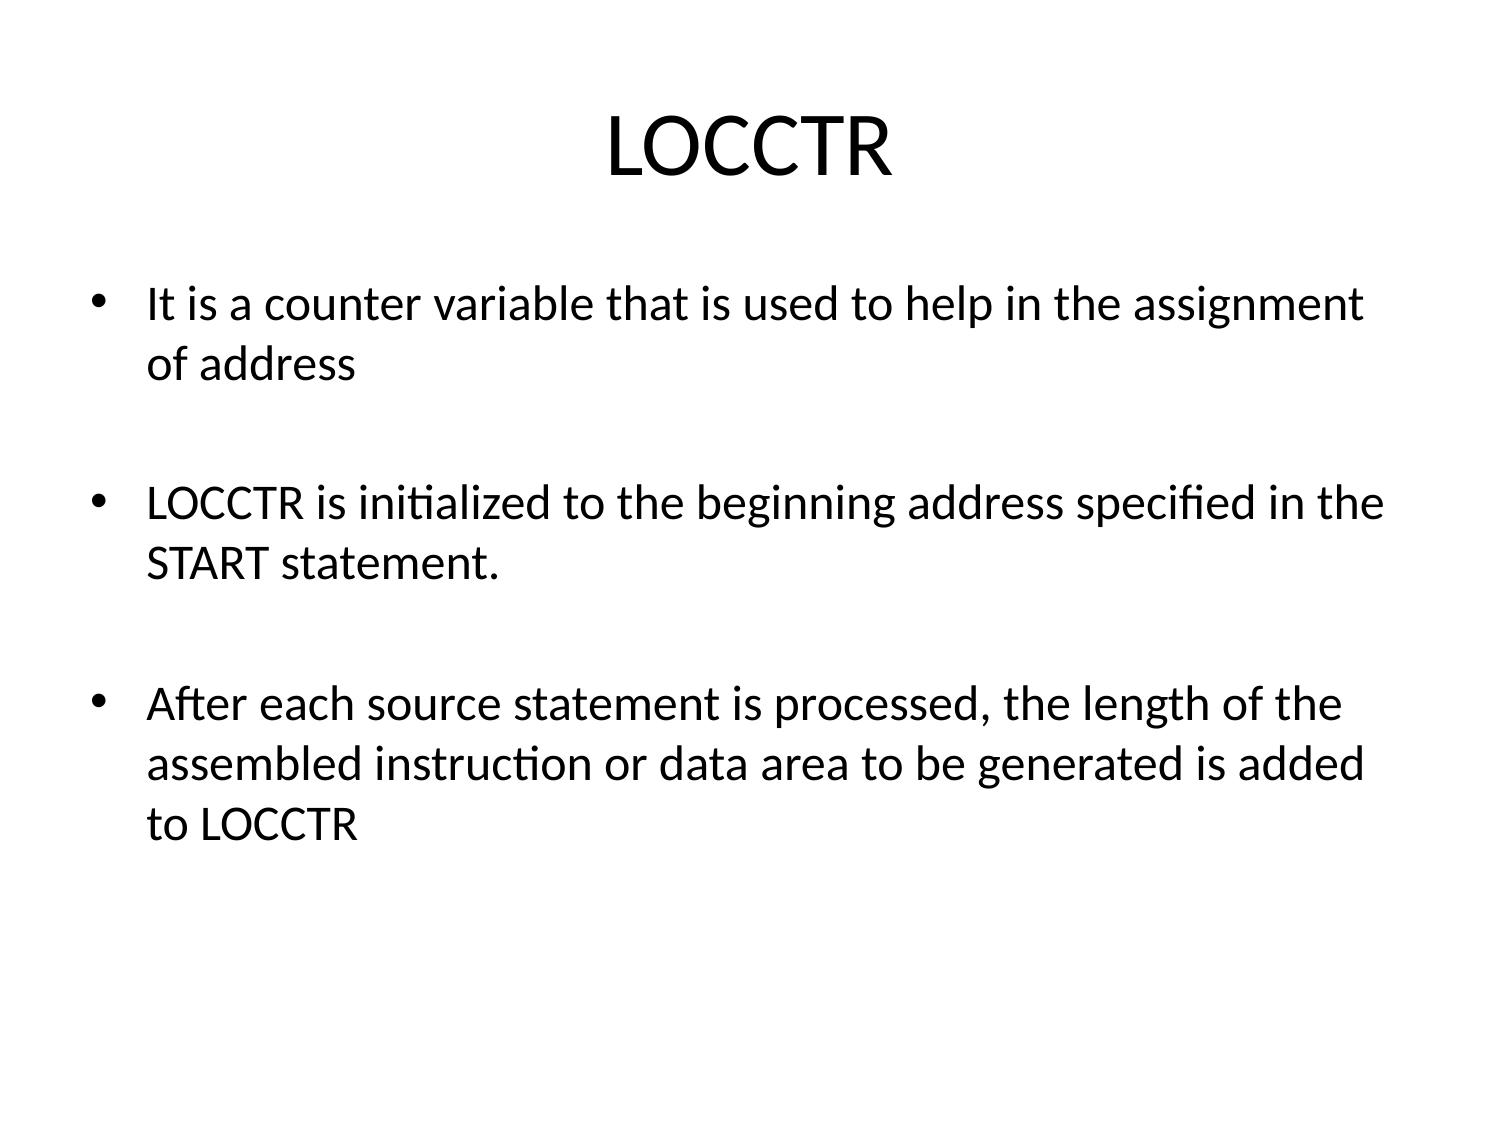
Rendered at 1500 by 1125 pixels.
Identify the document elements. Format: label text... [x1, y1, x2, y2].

title LOCCTR [75, 45, 1425, 233]
list It is a counter variable that is used to help in the assignment of address LOCCTR is initialized to the beginning address specified in the START statement. After each source statement is processed, the length of the assembled instruction or data area to be generated is added to LOCCTR [75, 262, 1425, 1005]
